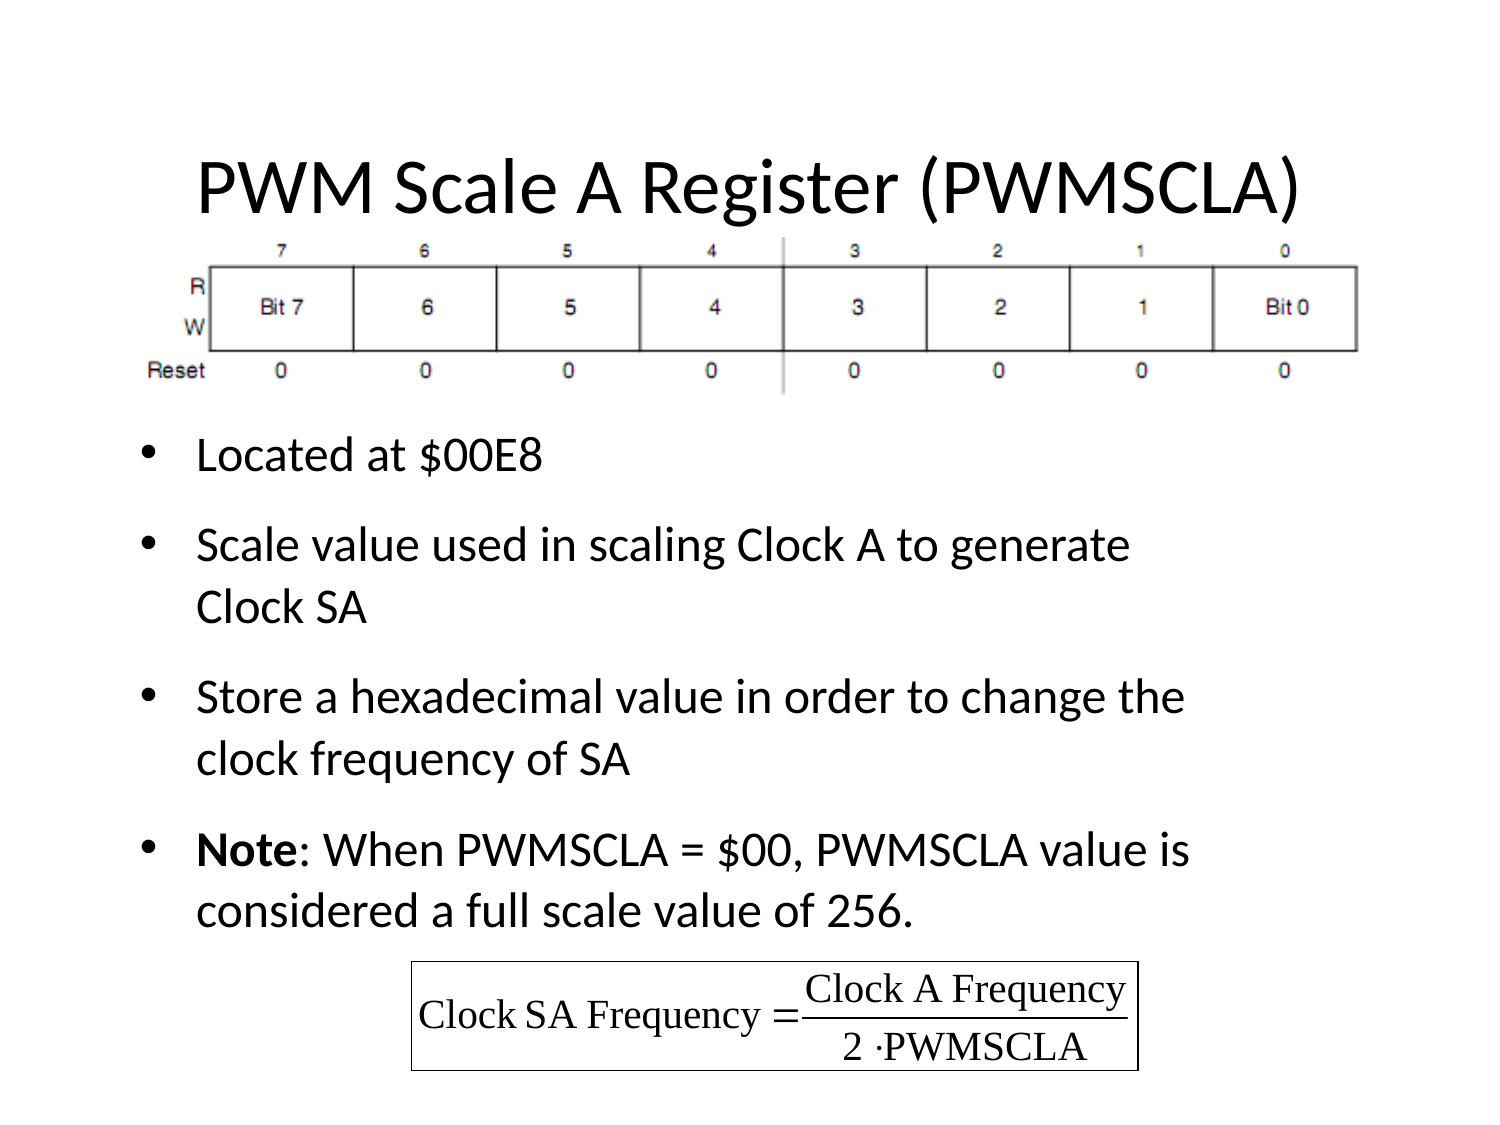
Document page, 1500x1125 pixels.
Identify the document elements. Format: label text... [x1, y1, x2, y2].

picture [112, 237, 1366, 396]
list Located at $00E8 Scale value used in scaling Clock A to generate Clock SA Store a hexadecimal value in order to change the clock frequency of SA Note: When PWMSCLA = $00, PWMSCLA value is considered a full scale value of 256. [124, 412, 1226, 943]
title PWM Scale A Register (PWMSCLA) [74, 87, 1426, 276]
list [412, 962, 1138, 1070]
